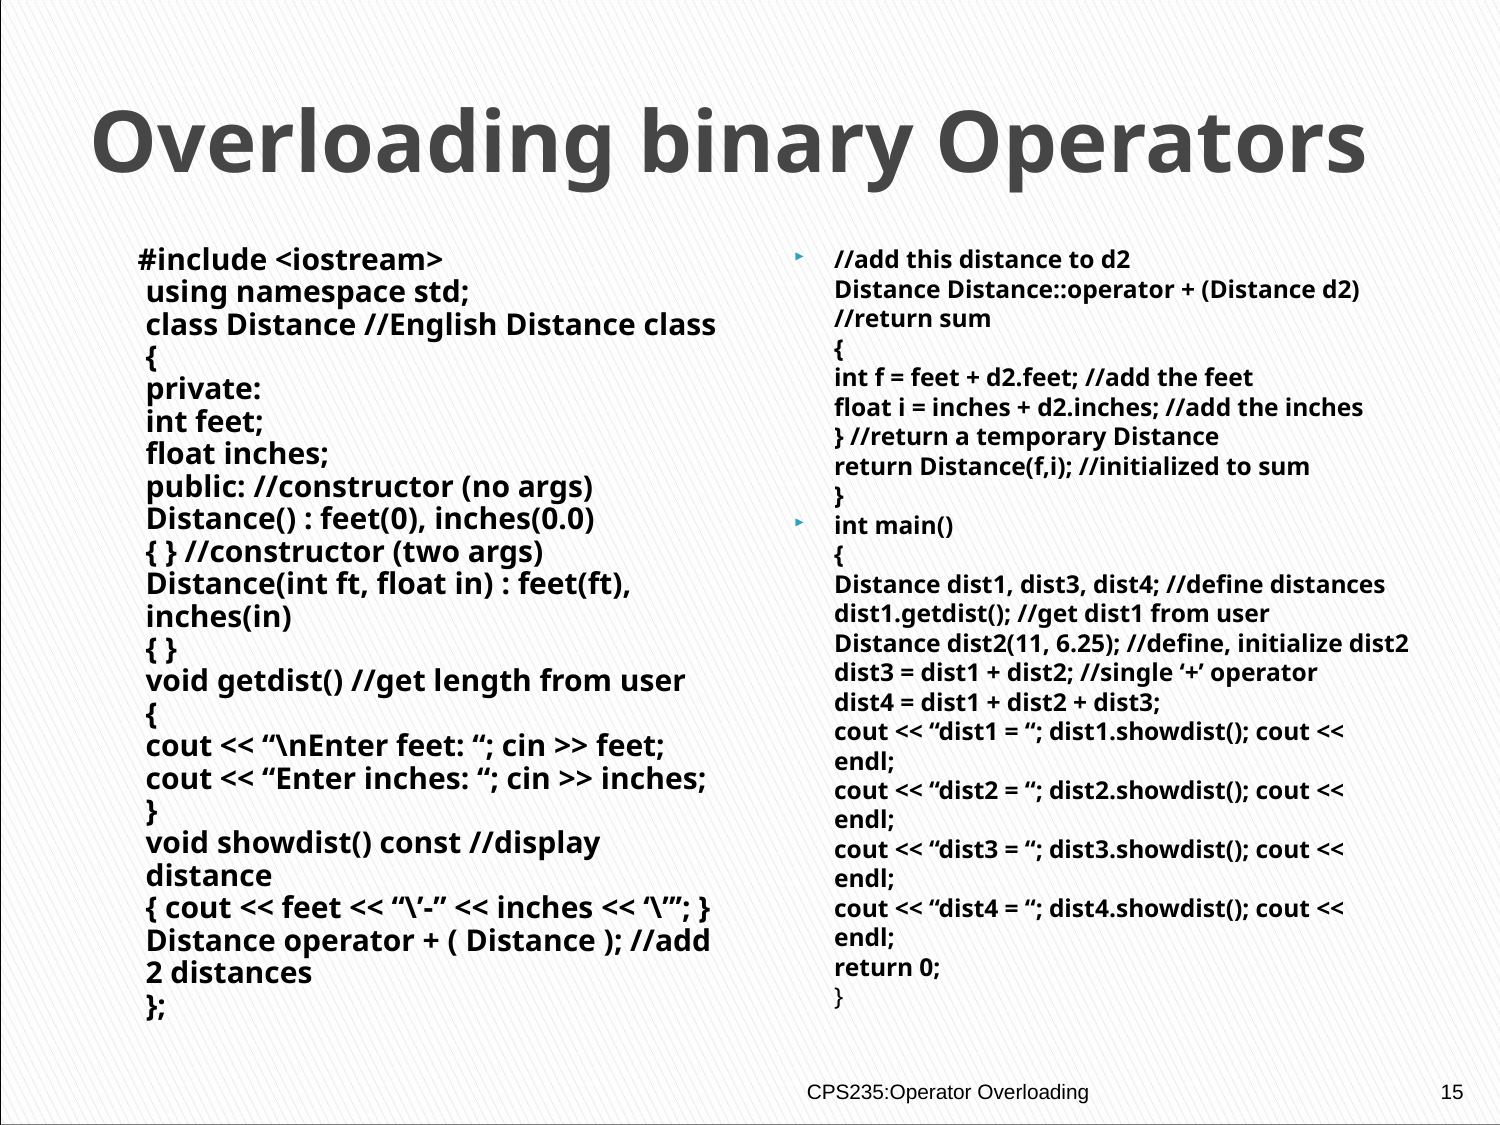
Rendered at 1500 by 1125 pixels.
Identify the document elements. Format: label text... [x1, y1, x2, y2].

list #include <iostream> using namespace std; class Distance //English Distance class { private: int feet; float inches; public: //constructor (no args) Distance() : feet(0), inches(0.0) { } //constructor (two args) Distance(int ft, float in) : feet(ft), inches(in) { } void getdist() //get length from user { cout << “\nEnter feet: “; cin >> feet; cout << “Enter inches: “; cin >> inches; } void showdist() const //display distance { cout << feet << “\’-” << inches << ‘\”’; } Distance operator + ( Distance ); //add 2 distances }; [75, 236, 738, 1088]
list //add this distance to d2 Distance Distance::operator + (Distance d2) //return sum { int f = feet + d2.feet; //add the feet float i = inches + d2.inches; //add the inches } //return a temporary Distance return Distance(f,i); //initialized to sum } int main() { Distance dist1, dist3, dist4; //define distances dist1.getdist(); //get dist1 from user Distance dist2(11, 6.25); //define, initialize dist2 dist3 = dist1 + dist2; //single ‘+’ operator dist4 = dist1 + dist2 + dist3; cout << “dist1 = “; dist1.showdist(); cout << endl; cout << “dist2 = “; dist2.showdist(); cout << endl; cout << “dist3 = “; dist3.showdist(); cout << endl; cout << “dist4 = “; dist4.showdist(); cout << endl; return 0; } [761, 236, 1425, 1052]
slide_number 15 [1418, 1051, 1479, 1112]
title Overloading binary Operators [75, 44, 1425, 233]
footer CPS235:Operator Overloading [718, 1051, 1105, 1112]
picture [0, 0, 1500, 1125]
